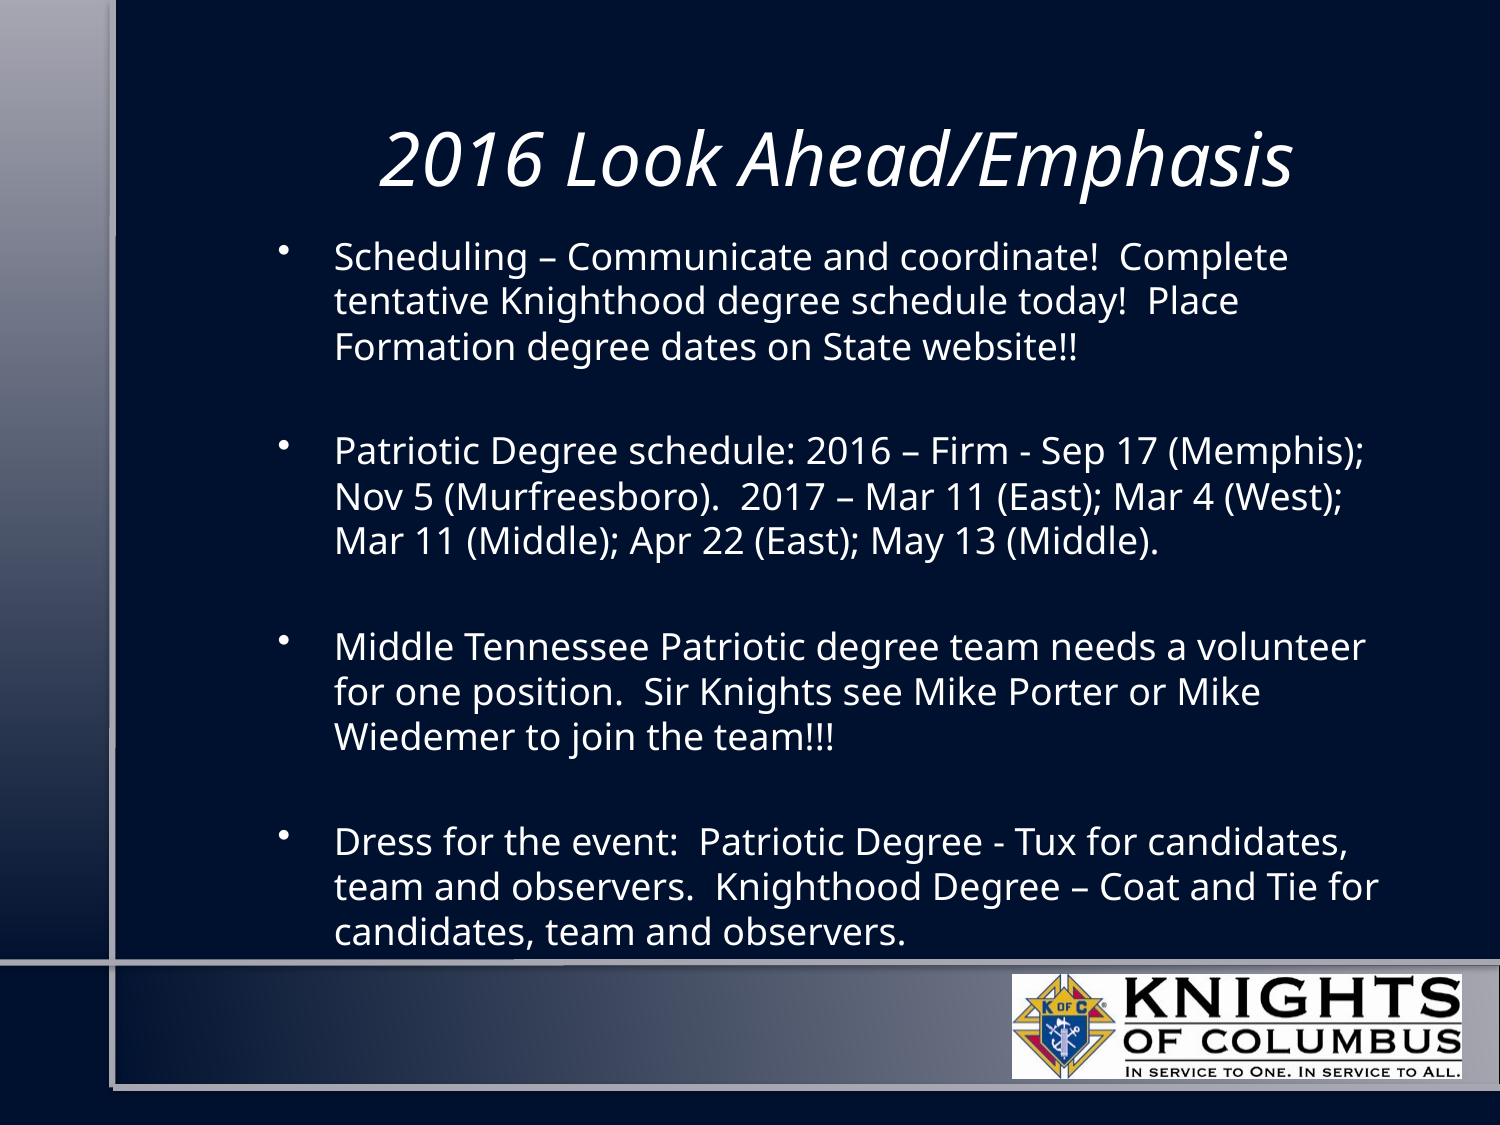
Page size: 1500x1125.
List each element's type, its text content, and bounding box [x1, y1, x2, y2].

title 2016 Look Ahead/Emphasis [249, 62, 1426, 251]
picture [1012, 974, 1462, 1079]
list Scheduling – Communicate and coordinate! Complete tentative Knighthood degree schedule today! Place Formation degree dates on State website!! Patriotic Degree schedule: 2016 – Firm - Sep 17 (Memphis); Nov 5 (Murfreesboro). 2017 – Mar 11 (East); Mar 4 (West); Mar 11 (Middle); Apr 22 (East); May 13 (Middle). Middle Tennessee Patriotic degree team needs a volunteer for one position. Sir Knights see Mike Porter or Mike Wiedemer to join the team!!! Dress for the event: Patriotic Degree - Tux for candidates, team and observers. Knighthood Degree – Coat and Tie for candidates, team and observers. [262, 224, 1426, 901]
